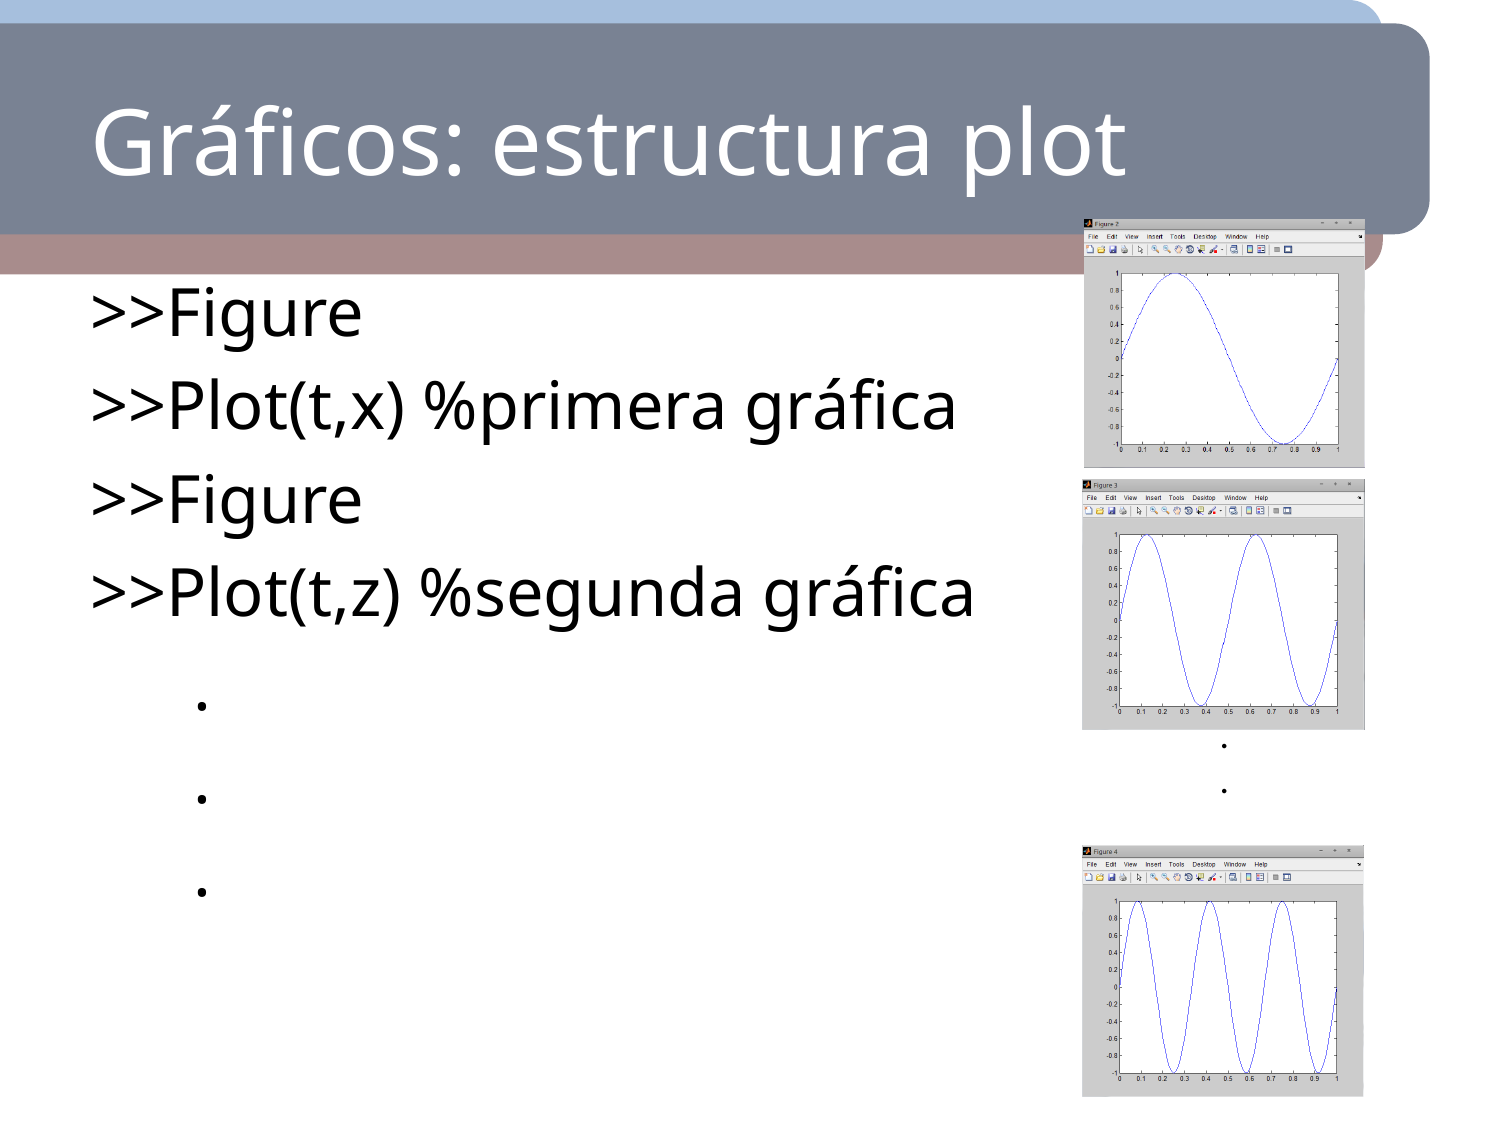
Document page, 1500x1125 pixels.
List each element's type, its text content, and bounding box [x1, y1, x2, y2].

picture [1081, 479, 1365, 731]
text_box . . [1204, 738, 1245, 809]
list >>Figure >>Plot(t,x) %primera gráfica >>Figure >>Plot(t,z) %segunda gráfica . . . [75, 262, 1425, 1005]
picture [1081, 845, 1364, 1097]
picture [1084, 219, 1365, 469]
title Gráficos: estructura plot [75, 45, 1425, 233]
